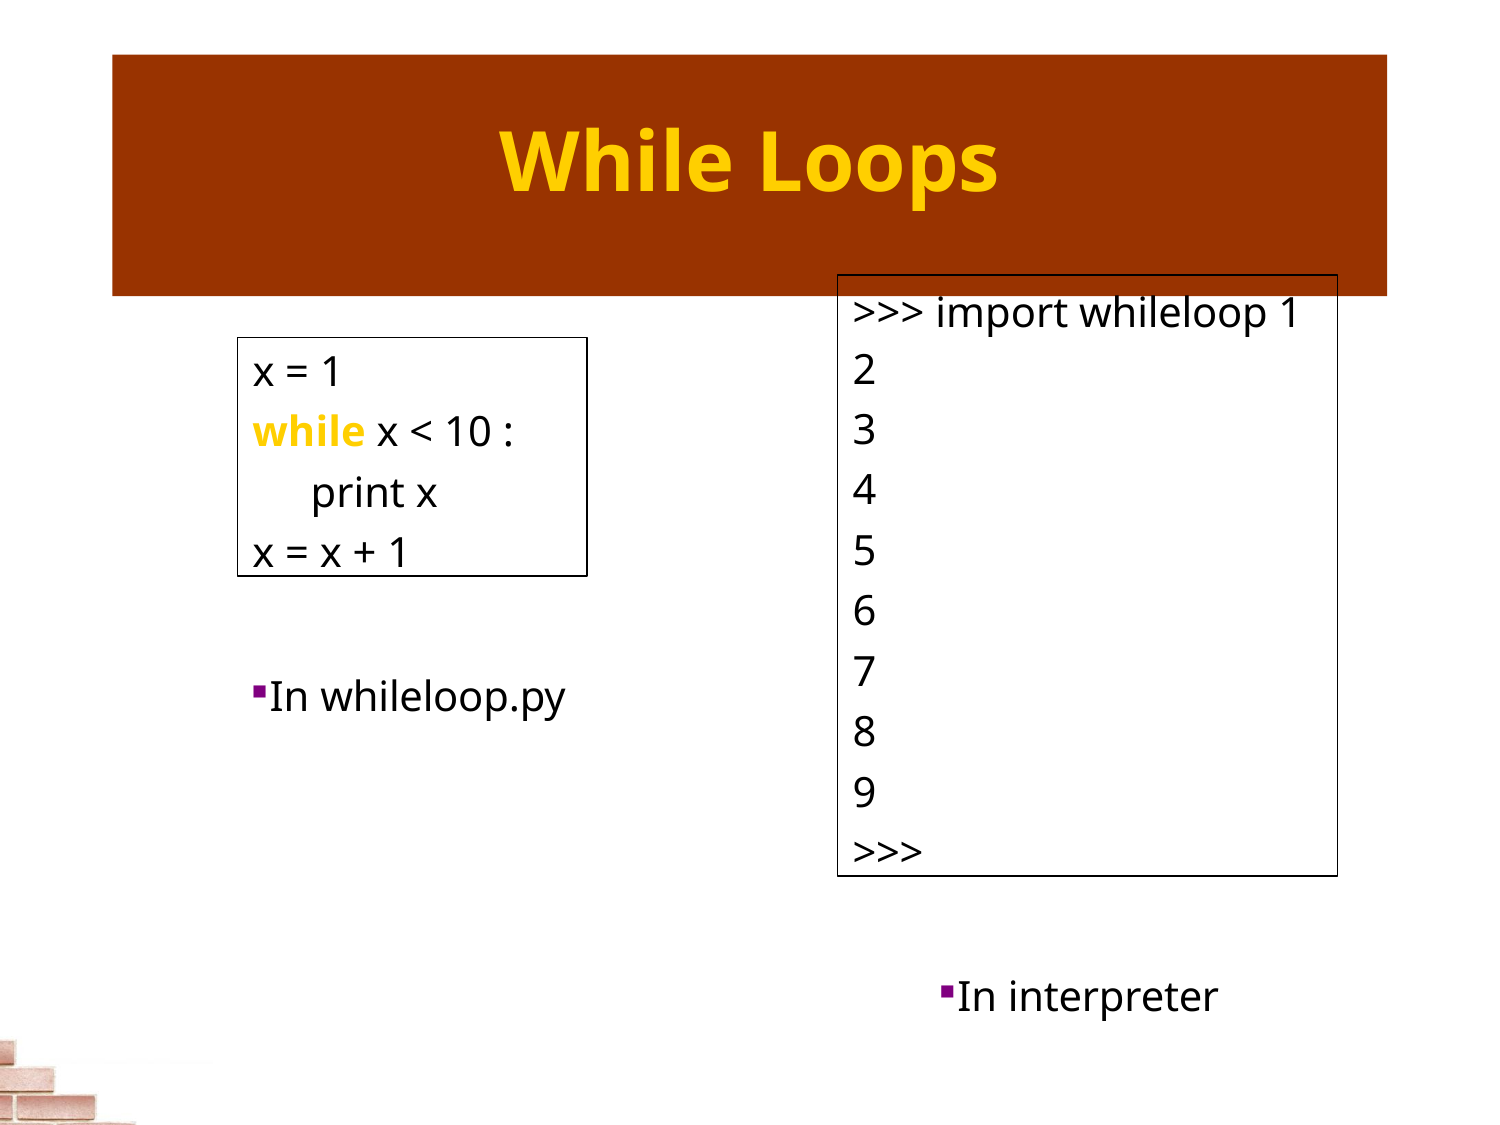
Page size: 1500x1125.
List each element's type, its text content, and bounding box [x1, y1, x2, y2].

text_box In interpreter [938, 967, 1242, 1020]
text_box x = 1 while x < 10 : print x x = x + 1 [237, 337, 587, 576]
title While Loops [112, 54, 1388, 297]
text_box >>> import whileloop 1 2 3 4 5 6 7 8 9 >>> [837, 274, 1338, 877]
picture [0, 1036, 213, 1125]
text_box In whileloop.py [250, 667, 591, 720]
